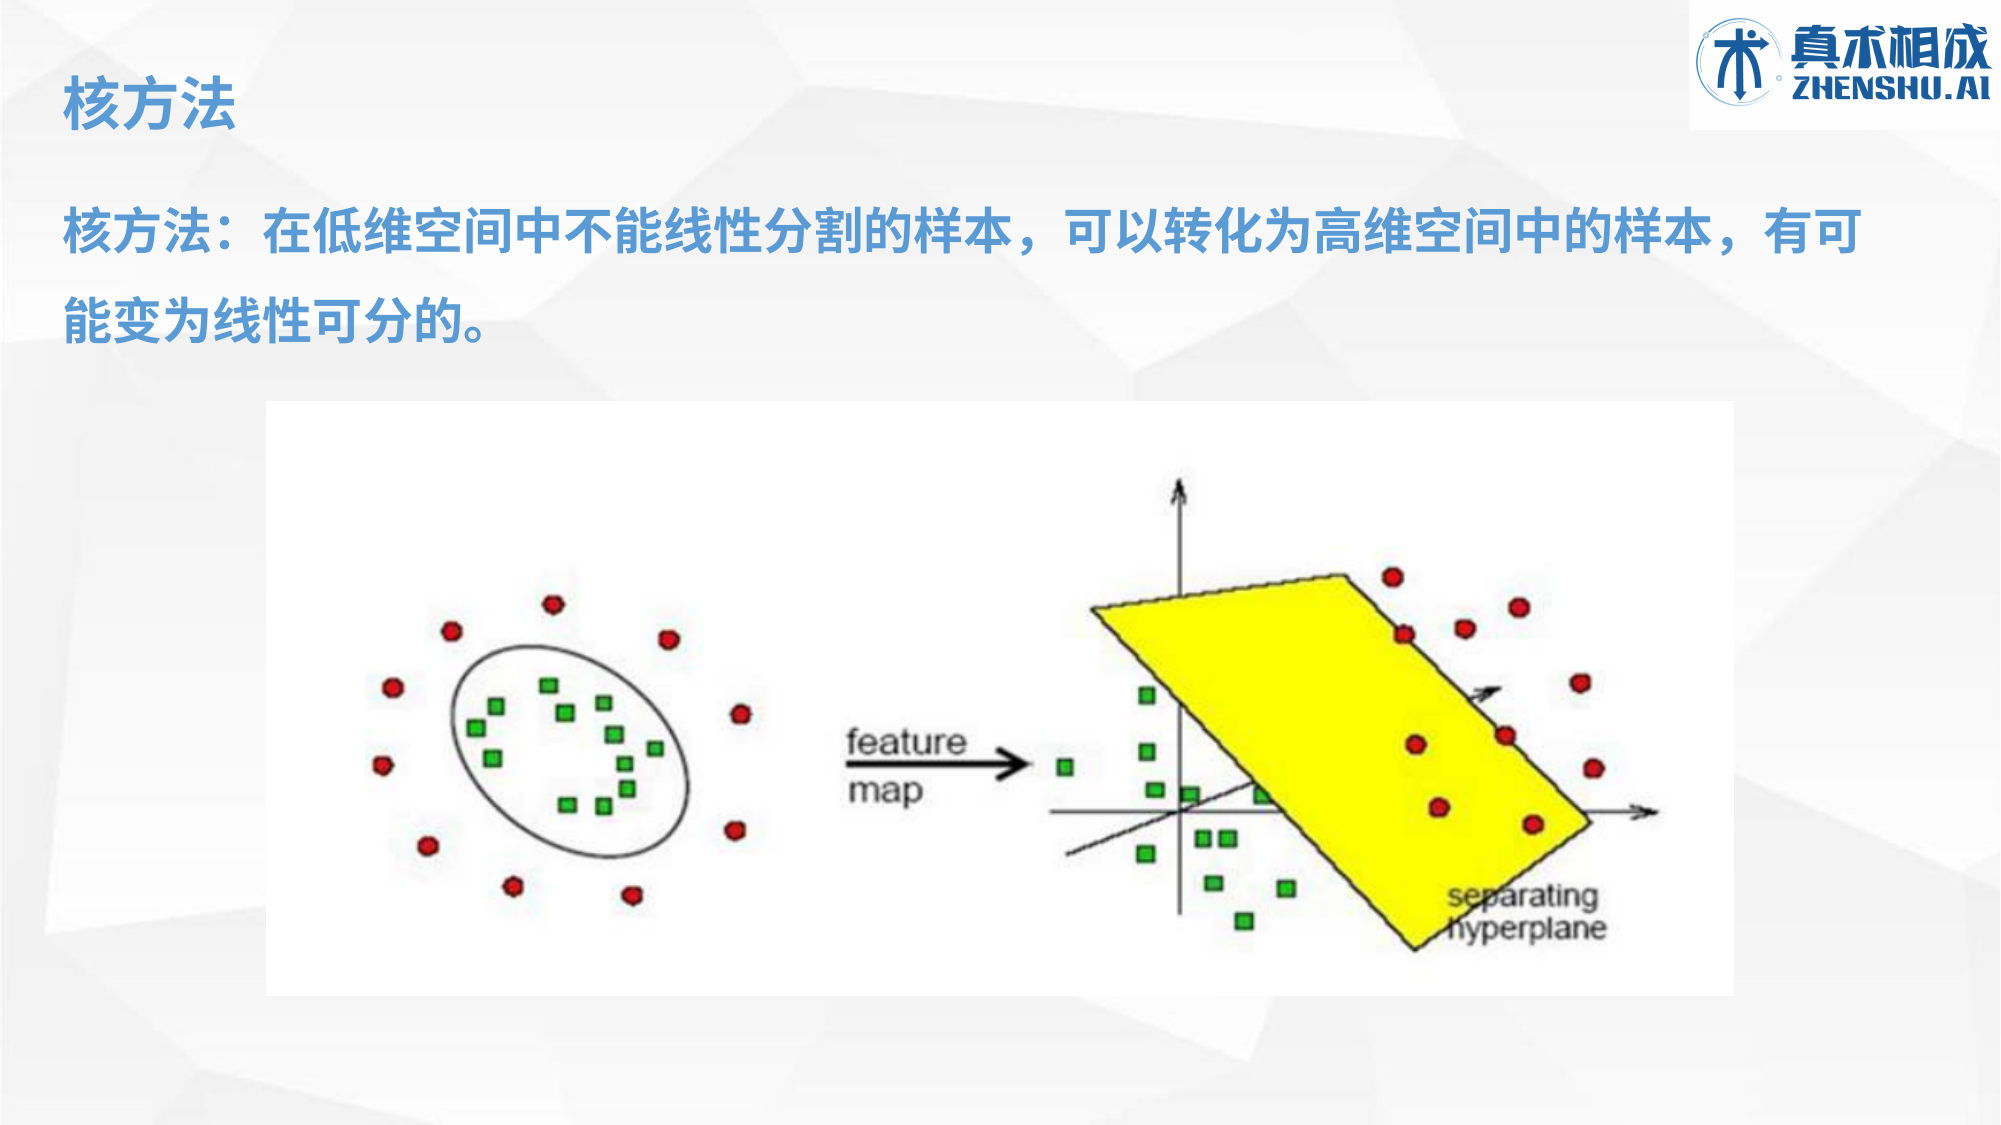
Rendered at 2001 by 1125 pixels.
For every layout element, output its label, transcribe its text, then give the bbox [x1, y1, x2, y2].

text_box 核方法 [48, 59, 1356, 145]
picture [0, 0, 2001, 1125]
text_box 核方法：在低维空间中不能线性分割的样本，可以转化为高维空间中的样本，有可能变为线性可分的。 [48, 162, 1903, 358]
